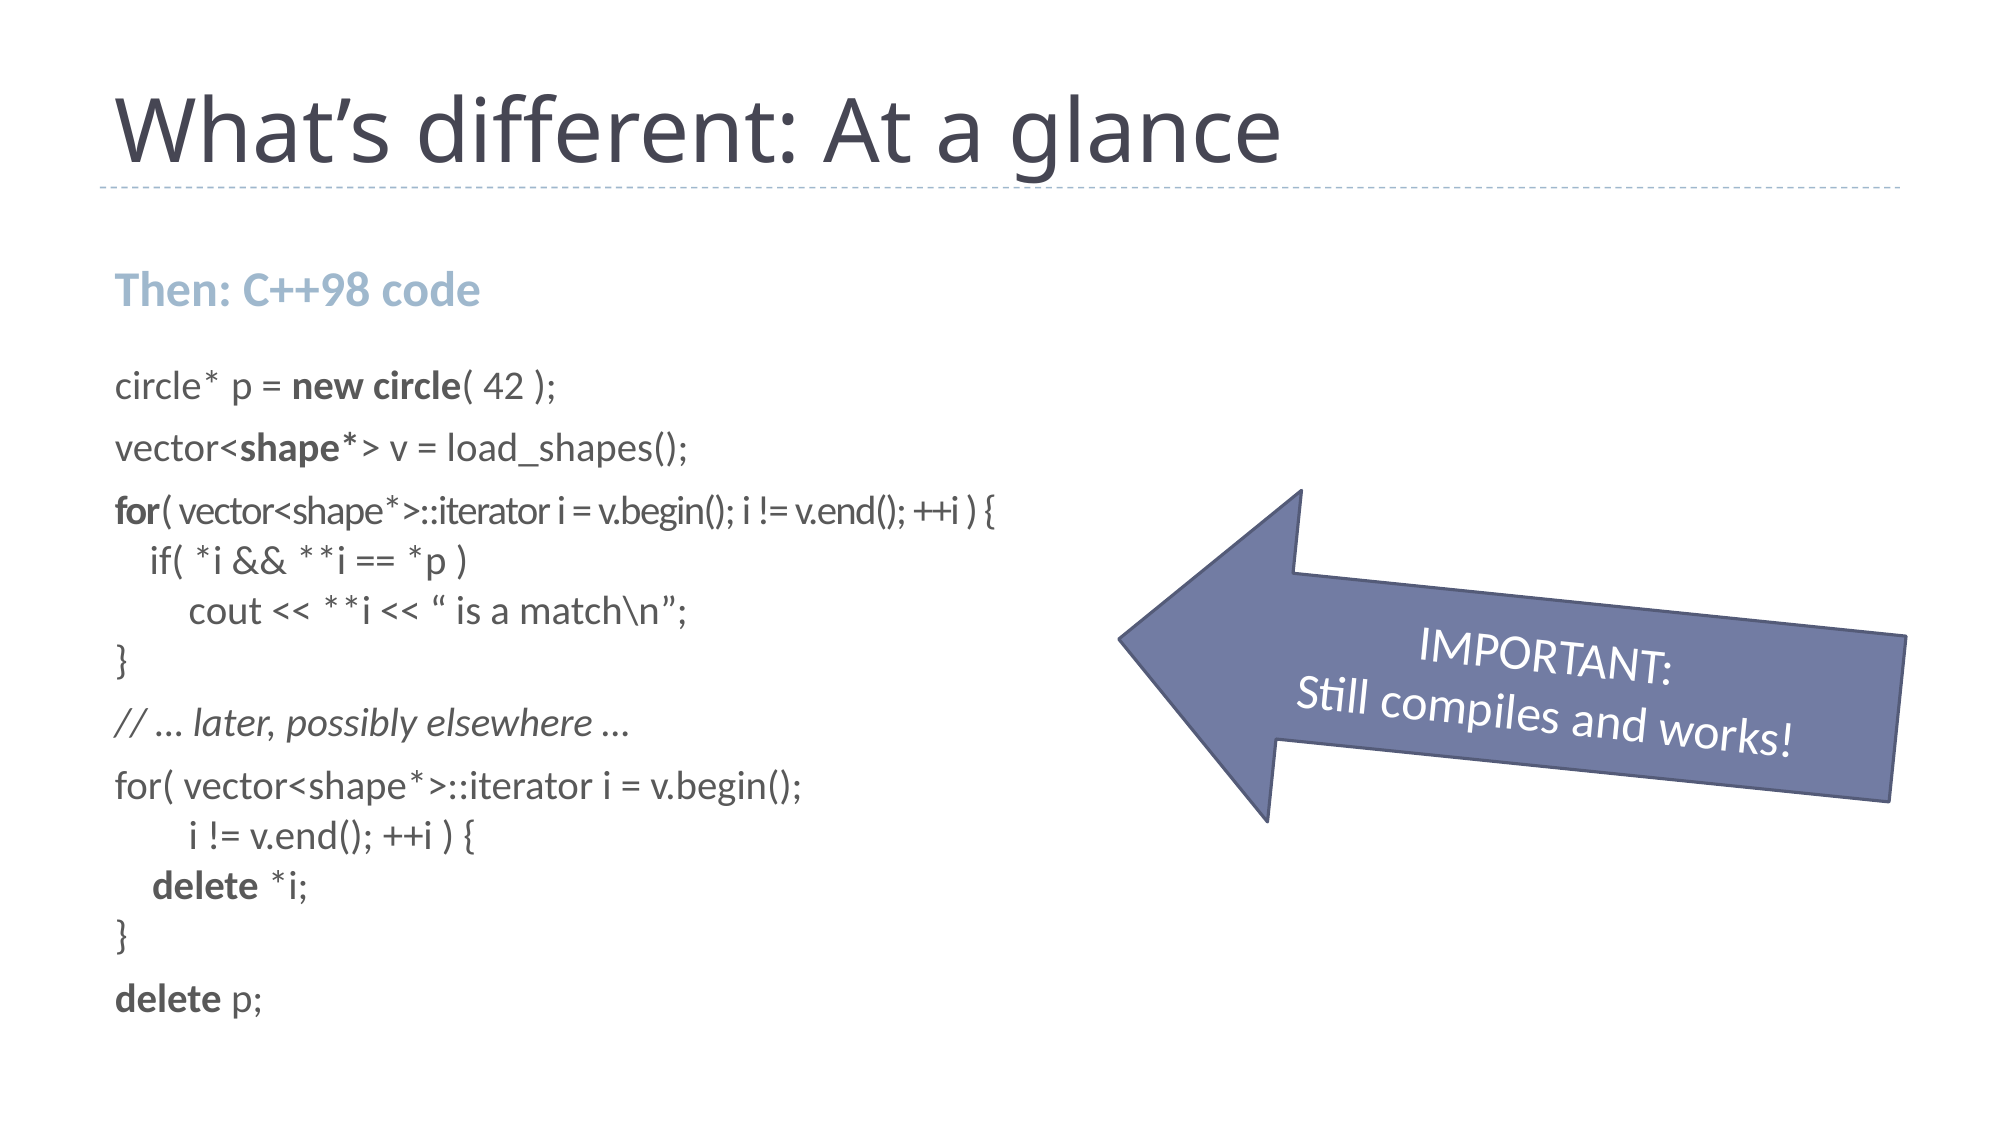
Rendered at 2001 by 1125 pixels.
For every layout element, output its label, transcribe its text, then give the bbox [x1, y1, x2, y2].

text_box circle* p = new circle( 42 ); vector<shape*> v = load_shapes(); for( vector<shape*>::iterator i = v.begin(); i != v.end(); ++i ) { if( *i && **i == *p ) cout << **i << “ is a match\n”; } // … later, possibly elsewhere … for( vector<shape*>::iterator i = v.begin(); i != v.end(); ++i ) { delete *i; } delete p; [100, 350, 1025, 1040]
text_box IMPORTANT: Still compiles and works! [1117, 488, 1908, 824]
title What’s different: At a glance [99, 24, 1900, 188]
text_box Then: C++98 code [99, 211, 984, 324]
